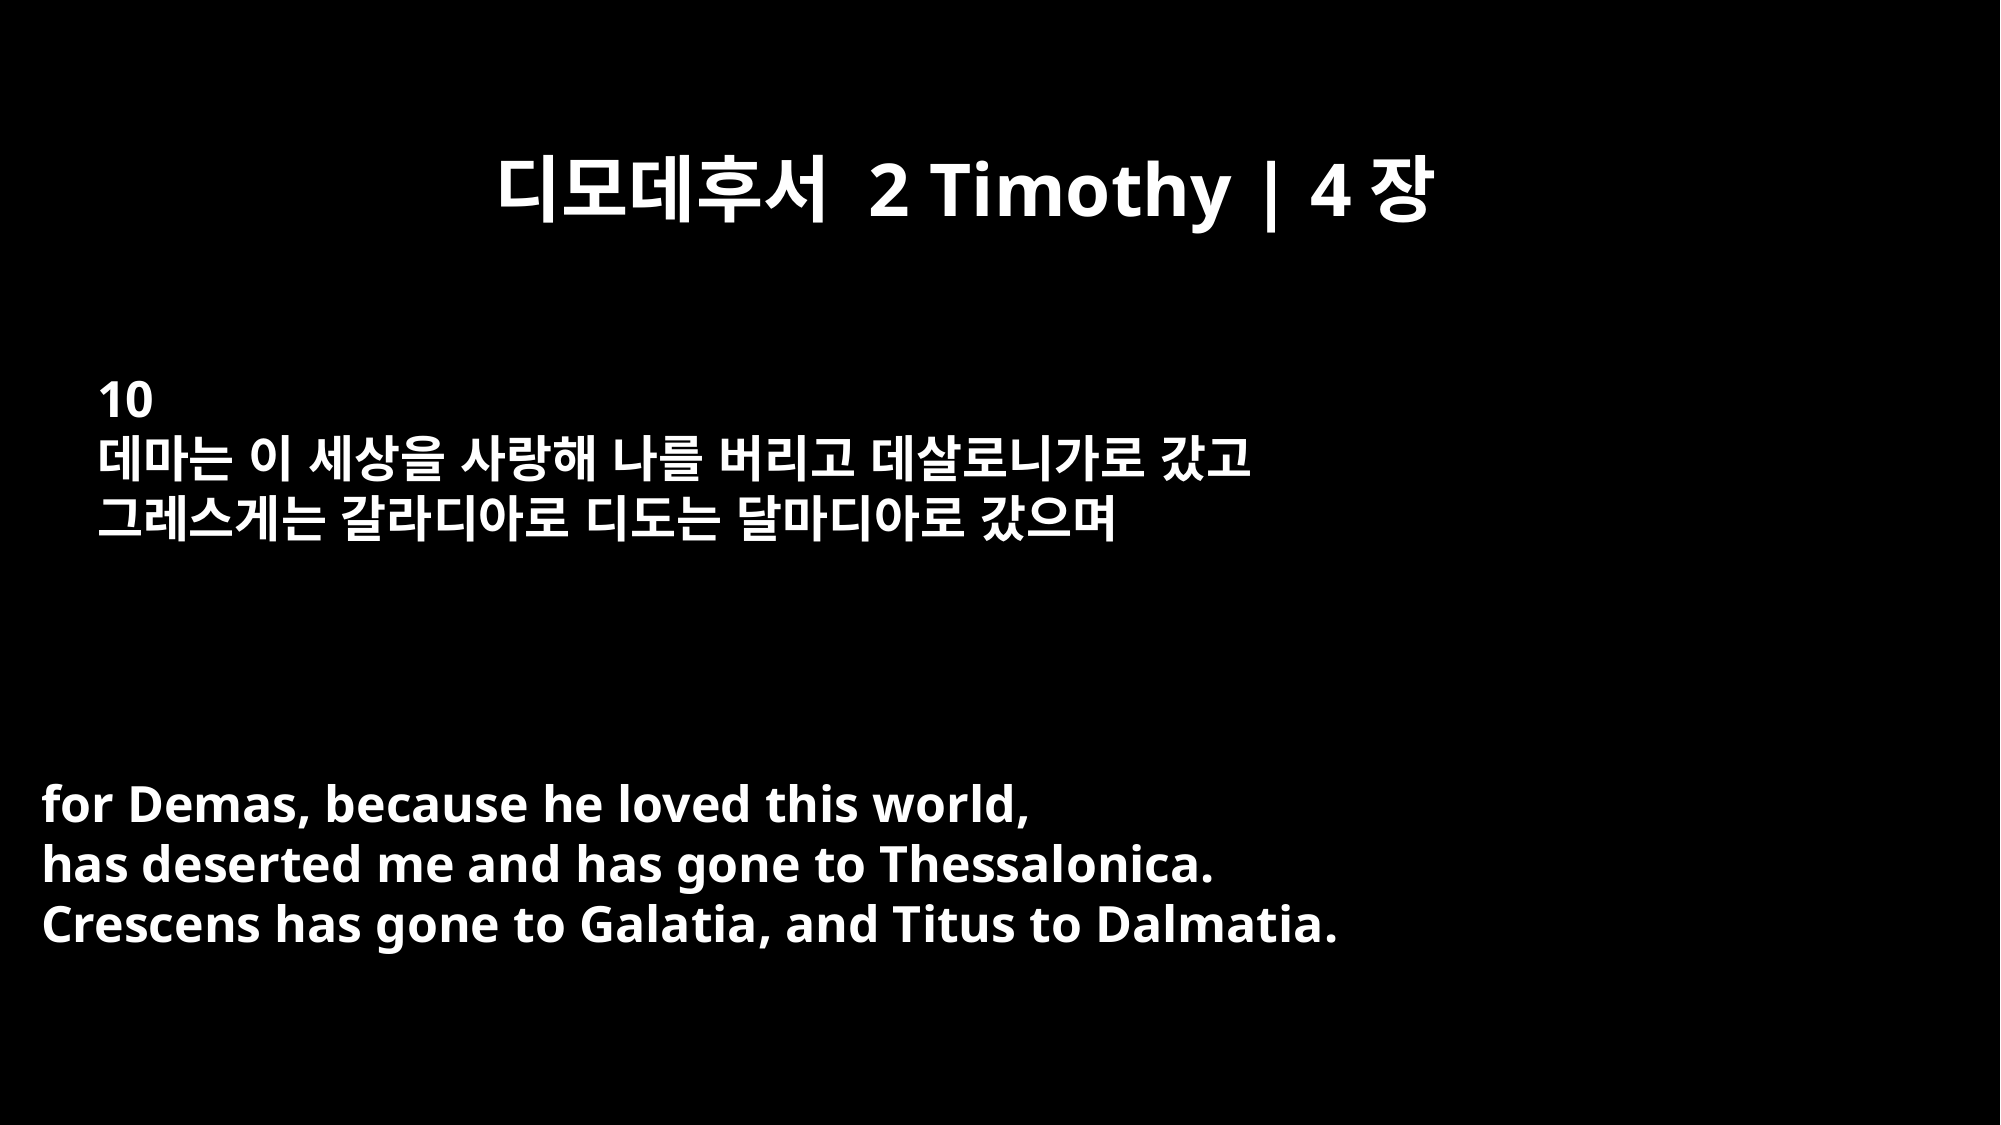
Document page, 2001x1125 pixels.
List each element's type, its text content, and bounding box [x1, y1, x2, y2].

text_box 10 데마는 이 세상을 사랑해 나를 버리고 데살로니가로 갔고 그레스게는 갈라디아로 디도는 달마디아로 갔으며 [82, 359, 1269, 555]
text_box for Demas, because he loved this world, has deserted me and has gone to Thessalonica. Crescens has gone to Galatia, and Titus to Dalmatia. [26, 764, 1354, 960]
text_box 디모데후서 2 Timothy | 4장 [479, 136, 1453, 239]
